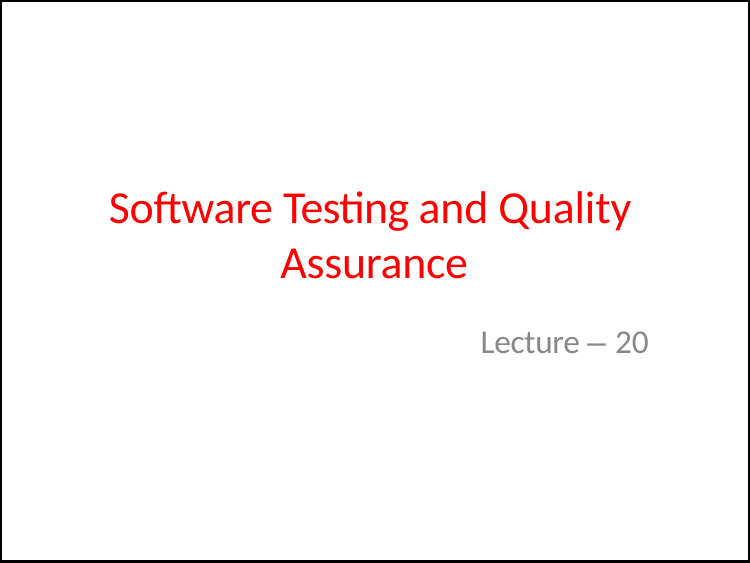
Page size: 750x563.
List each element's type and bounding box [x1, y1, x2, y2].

text_box [0, 0, 750, 563]
